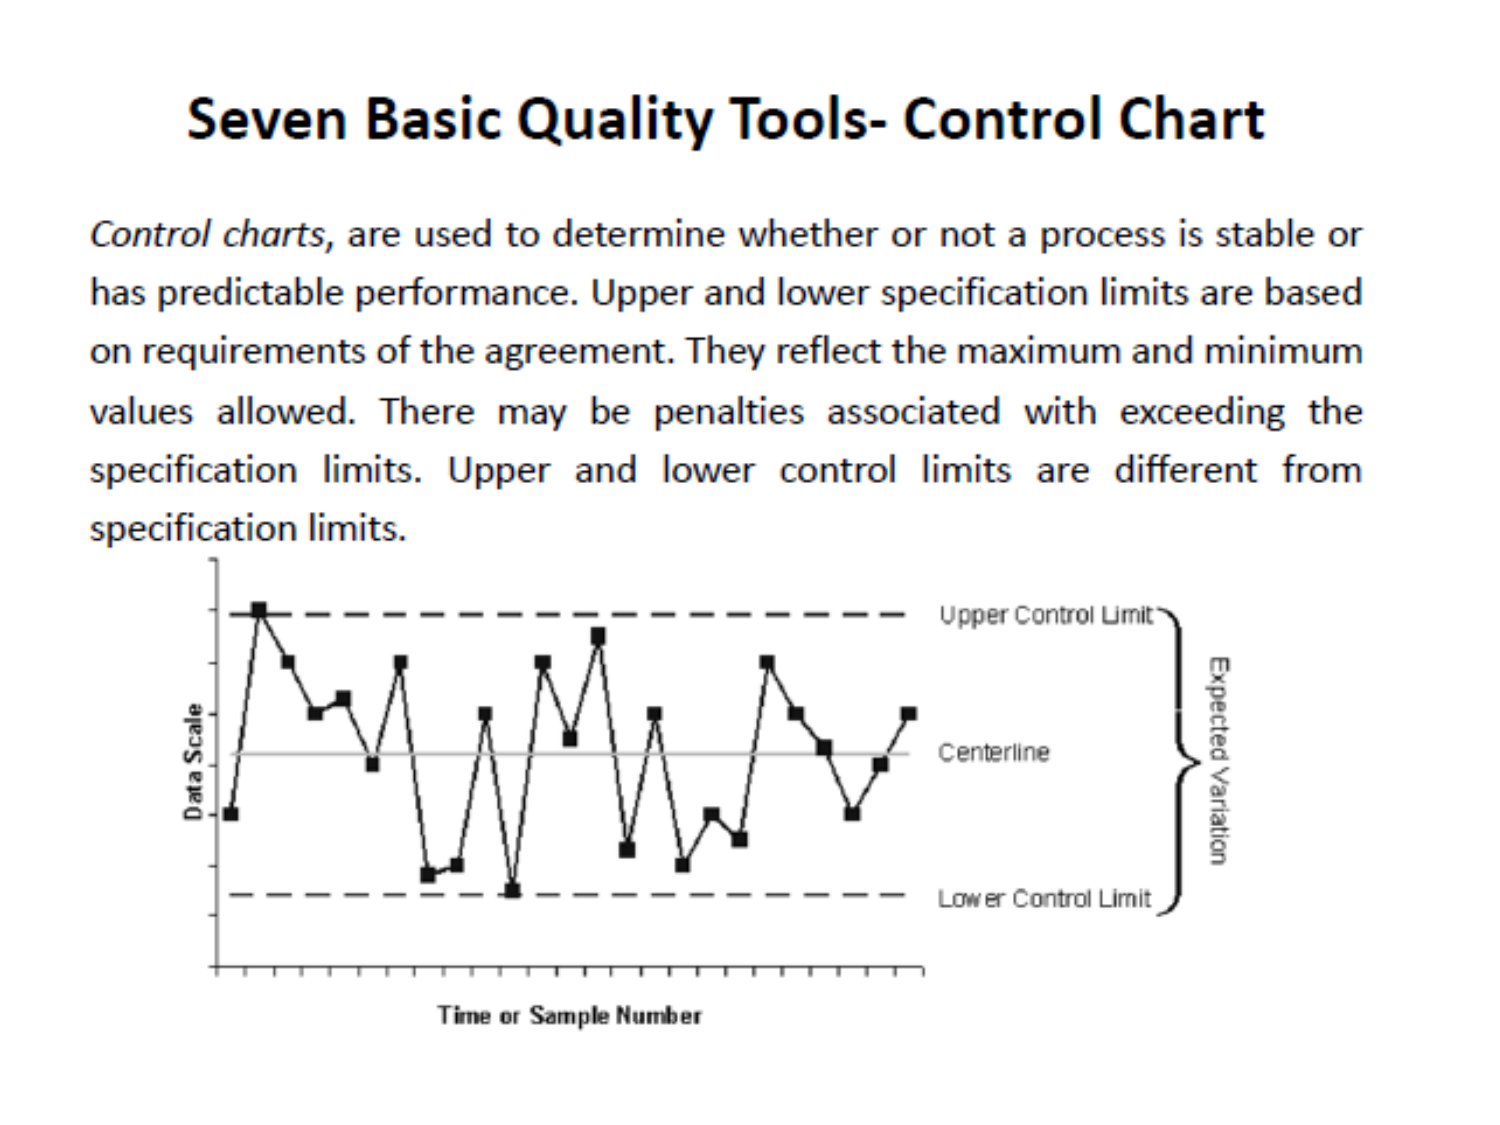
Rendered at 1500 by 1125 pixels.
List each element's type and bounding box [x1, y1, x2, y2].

picture [87, 50, 1388, 1055]
